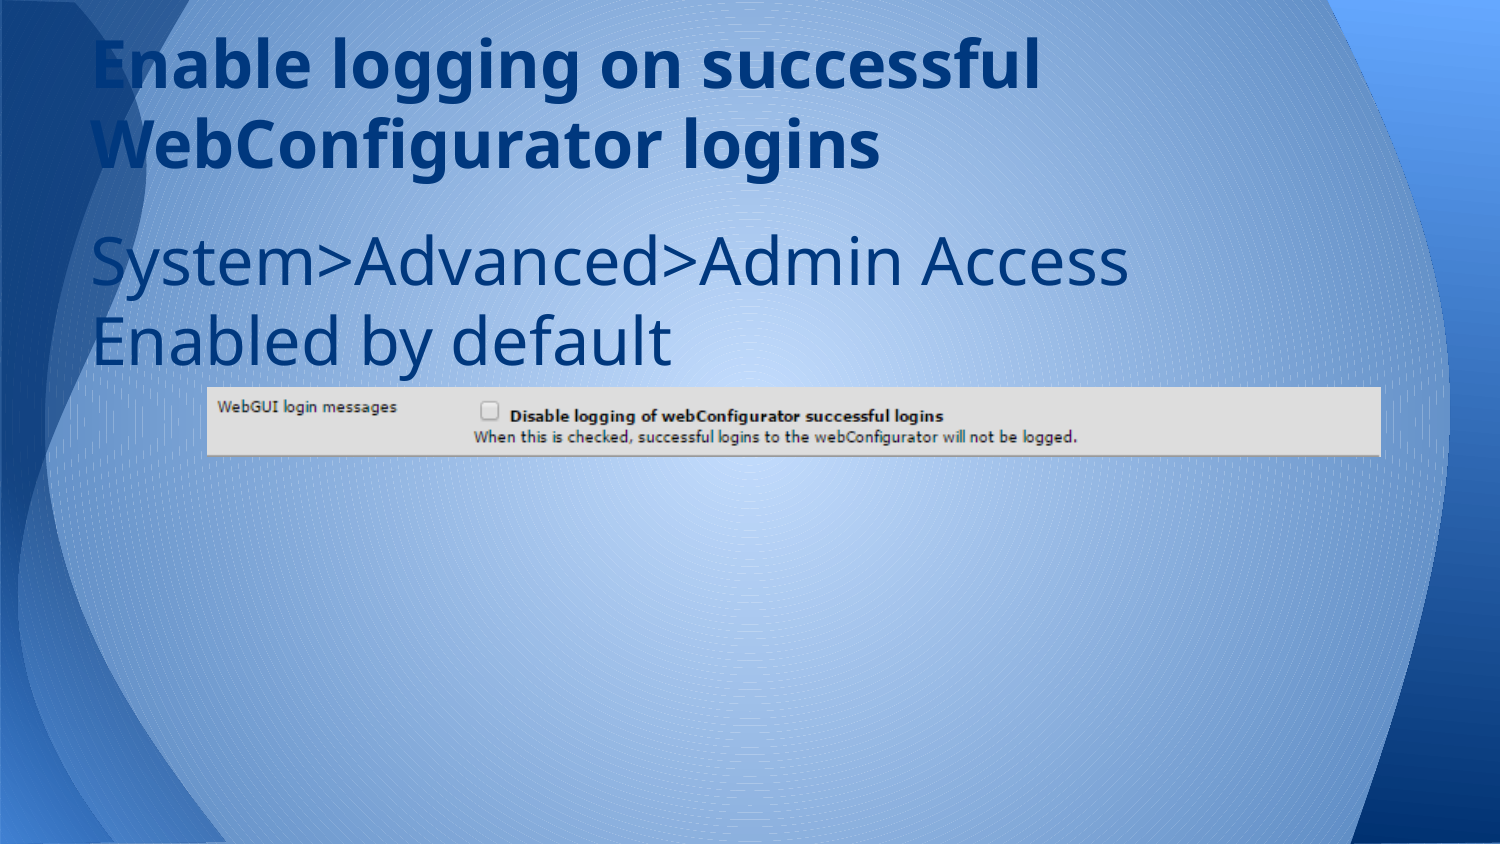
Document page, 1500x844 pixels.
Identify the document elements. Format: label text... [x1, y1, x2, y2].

list System>Advanced>Admin Access Enabled by default [75, 204, 1425, 800]
title Enable logging on successful WebConfigurator logins [75, 33, 1425, 197]
picture [206, 387, 1381, 457]
